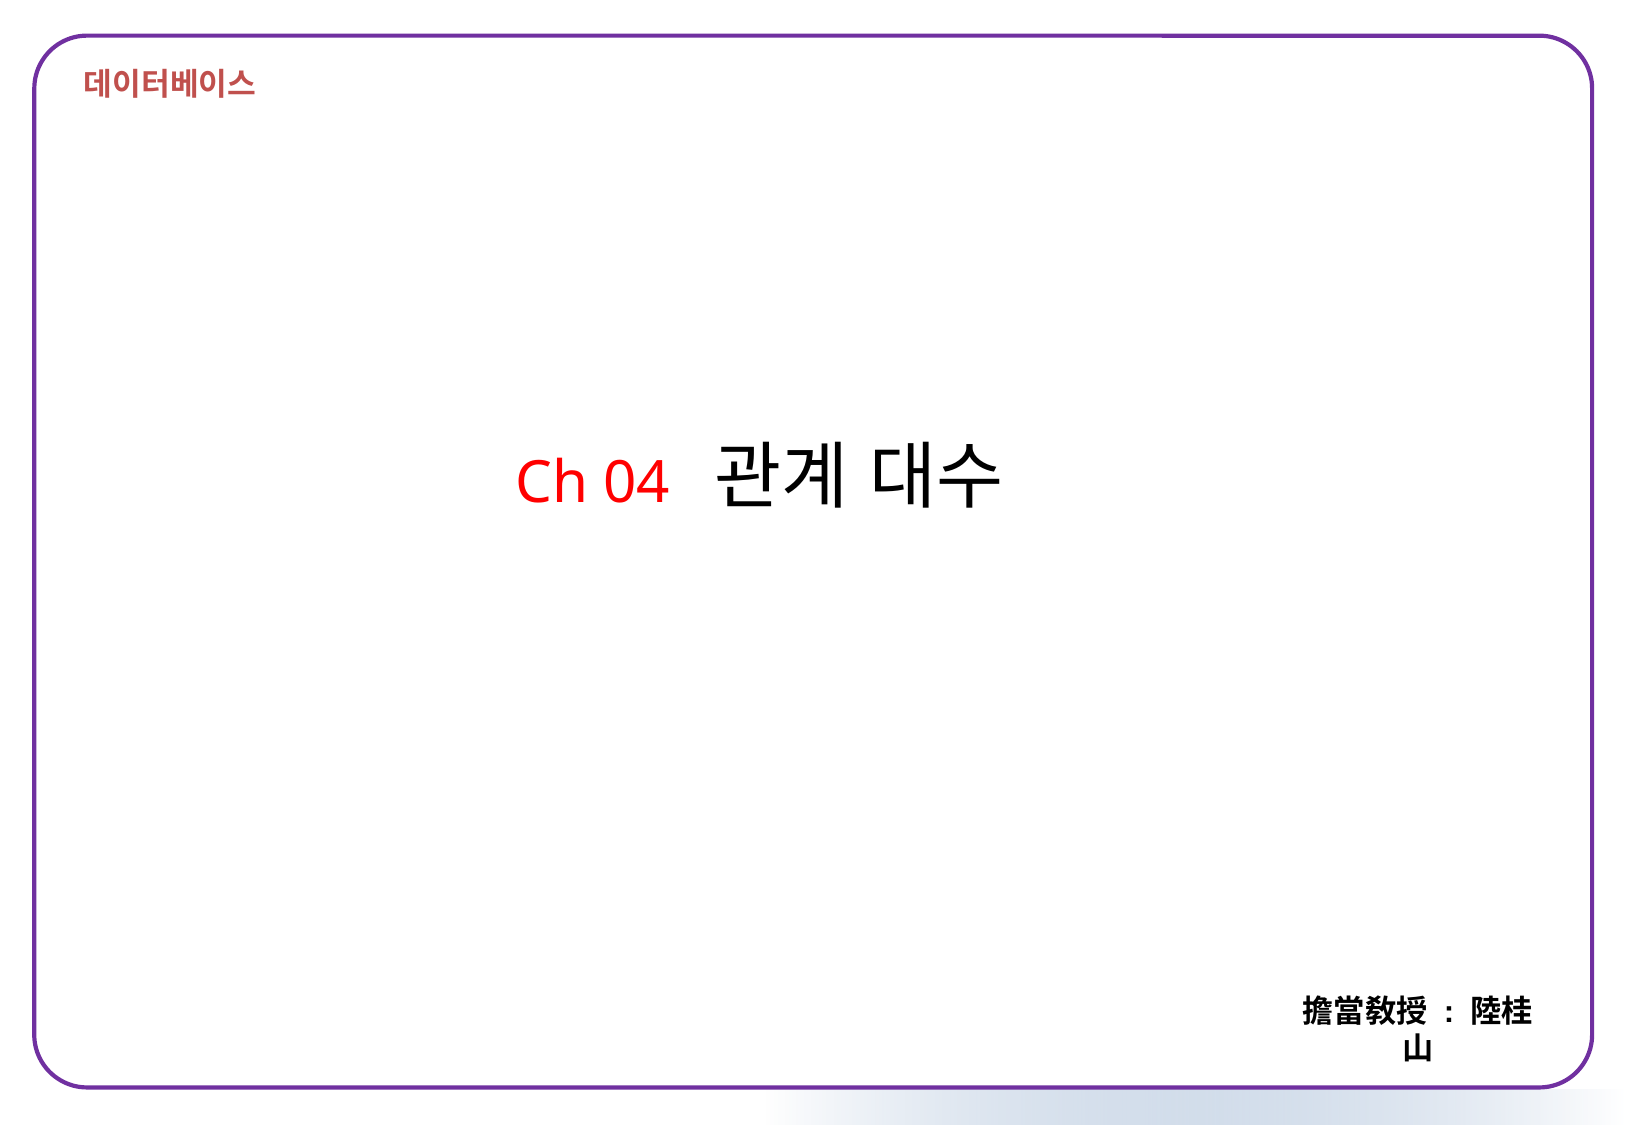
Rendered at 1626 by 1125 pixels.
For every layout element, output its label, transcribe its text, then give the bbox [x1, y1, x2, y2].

text_box Ch 04 관계 대수 [500, 385, 1130, 563]
title [387, 349, 1285, 591]
